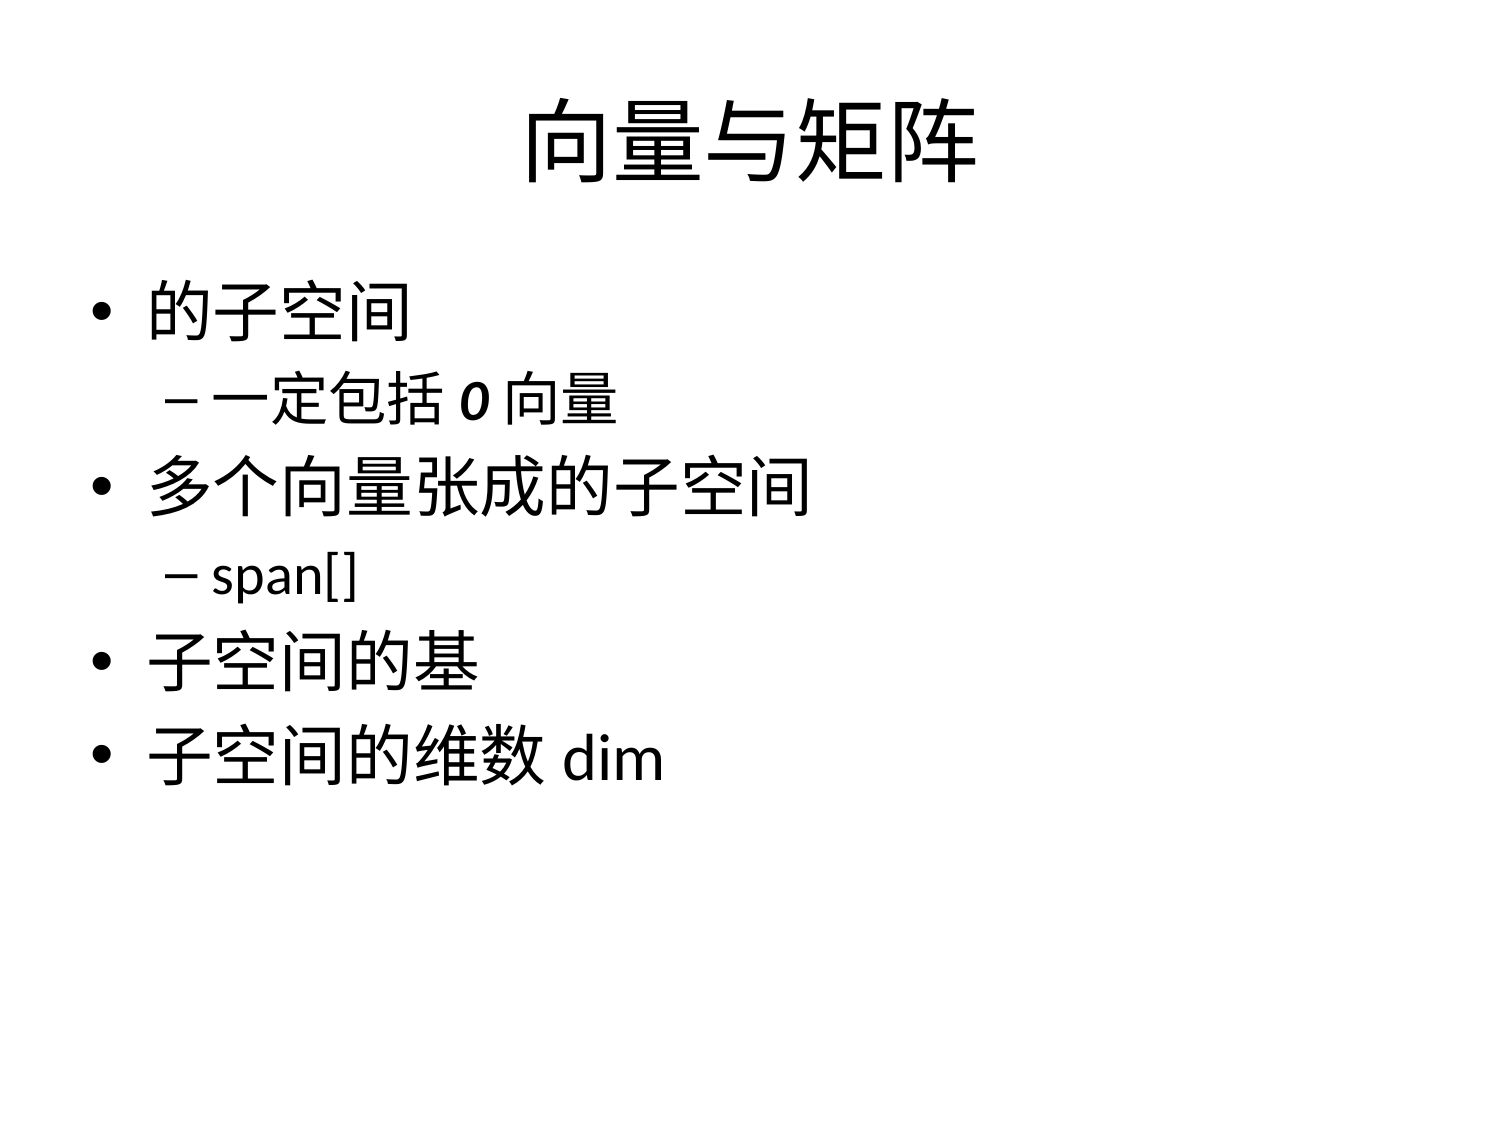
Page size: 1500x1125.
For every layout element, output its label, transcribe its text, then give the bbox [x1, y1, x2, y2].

title 向量与矩阵 [75, 45, 1425, 233]
